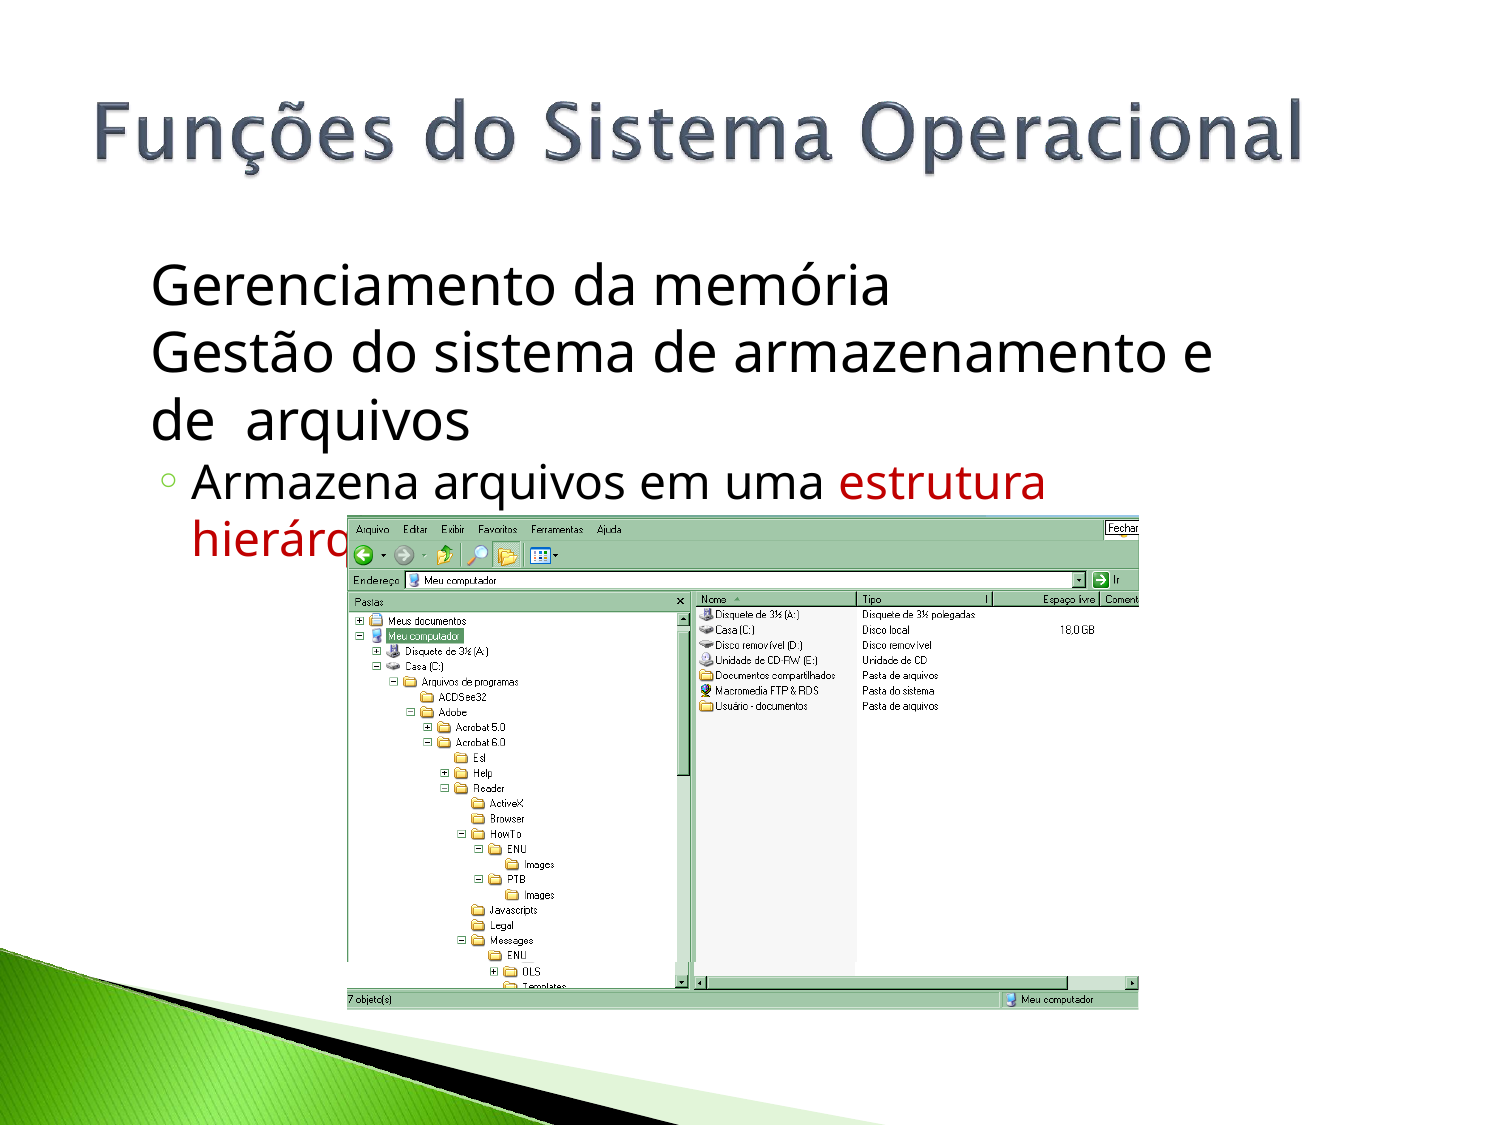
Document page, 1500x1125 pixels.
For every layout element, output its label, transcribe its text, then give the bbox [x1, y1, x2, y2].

picture [0, 514, 1139, 1125]
text_box Gerenciamento da memória Gestão do sistema de armazenamento e de arquivos Armazena arquivos em uma estrutura hierárquica [105, 246, 1247, 567]
picture [94, 98, 1302, 180]
